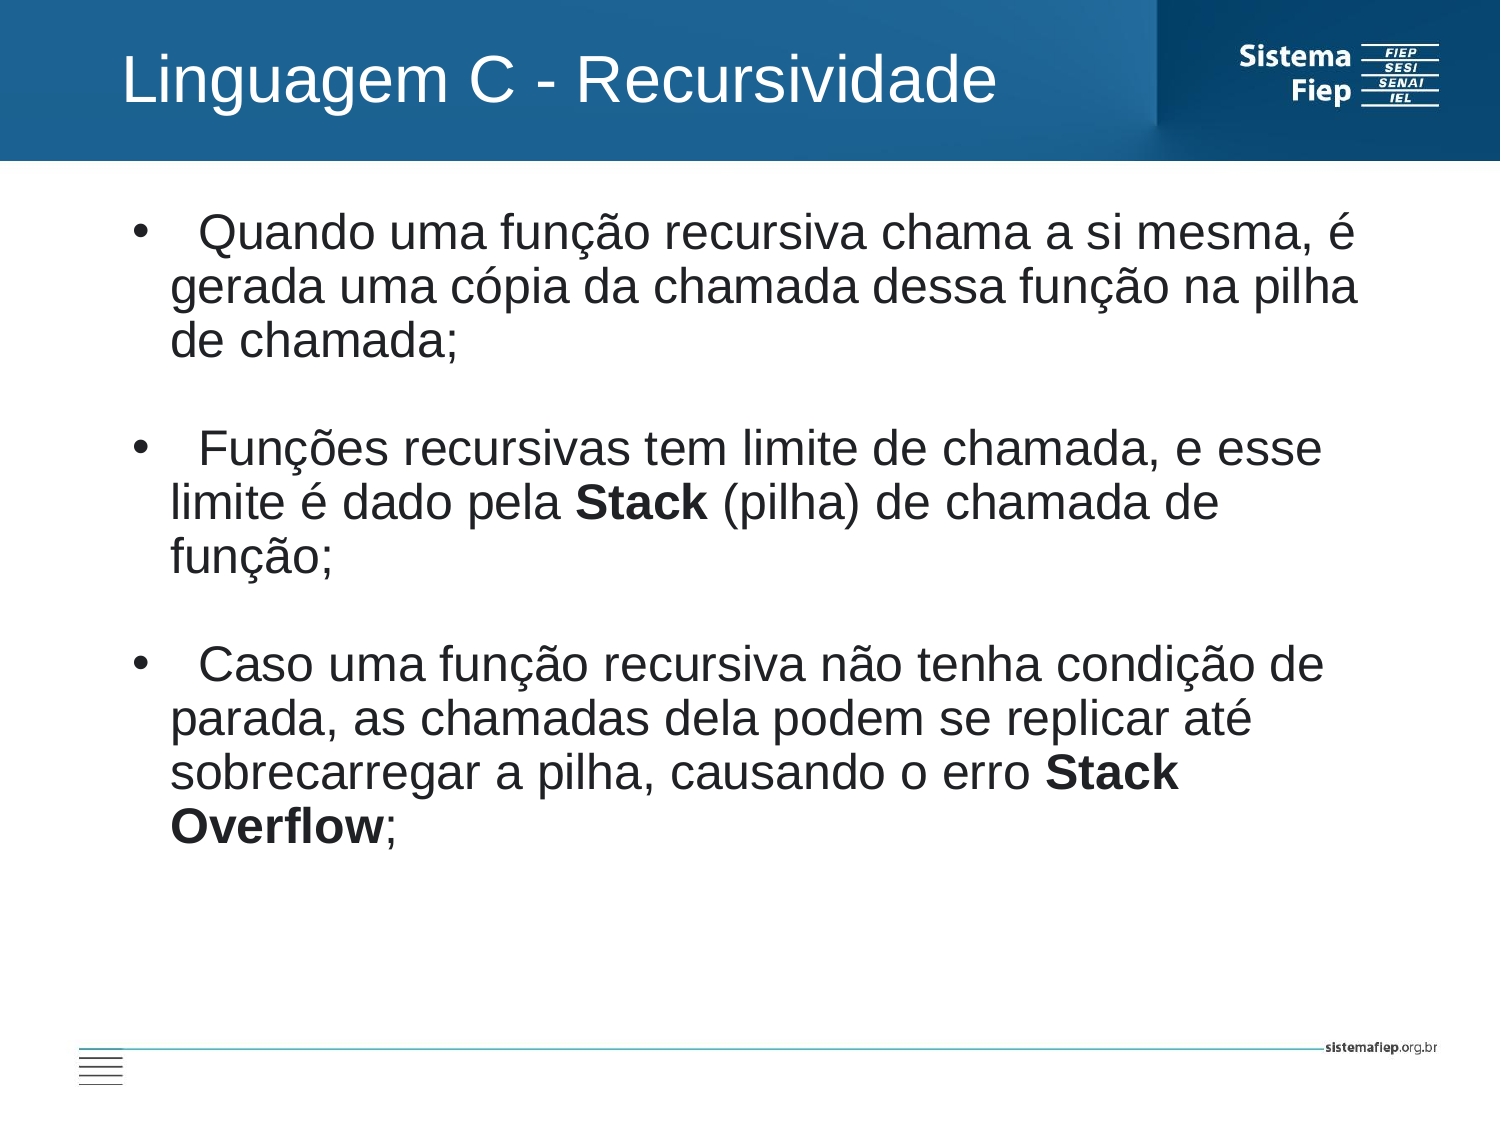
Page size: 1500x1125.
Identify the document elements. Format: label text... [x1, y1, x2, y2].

picture [0, 0, 1500, 1125]
text_box Quando uma função recursiva chama a si mesma, é gerada uma cópia da chamada dessa função na pilha de chamada; Funções recursivas tem limite de chamada, e esse limite é dado pela Stack (pilha) de chamada de função; Caso uma função recursiva não tenha condição de parada, as chamadas dela podem se replicar até sobrecarregar a pilha, causando o erro Stack Overflow; [117, 198, 1376, 1013]
text_box Linguagem C - Recursividade [106, 37, 1400, 144]
